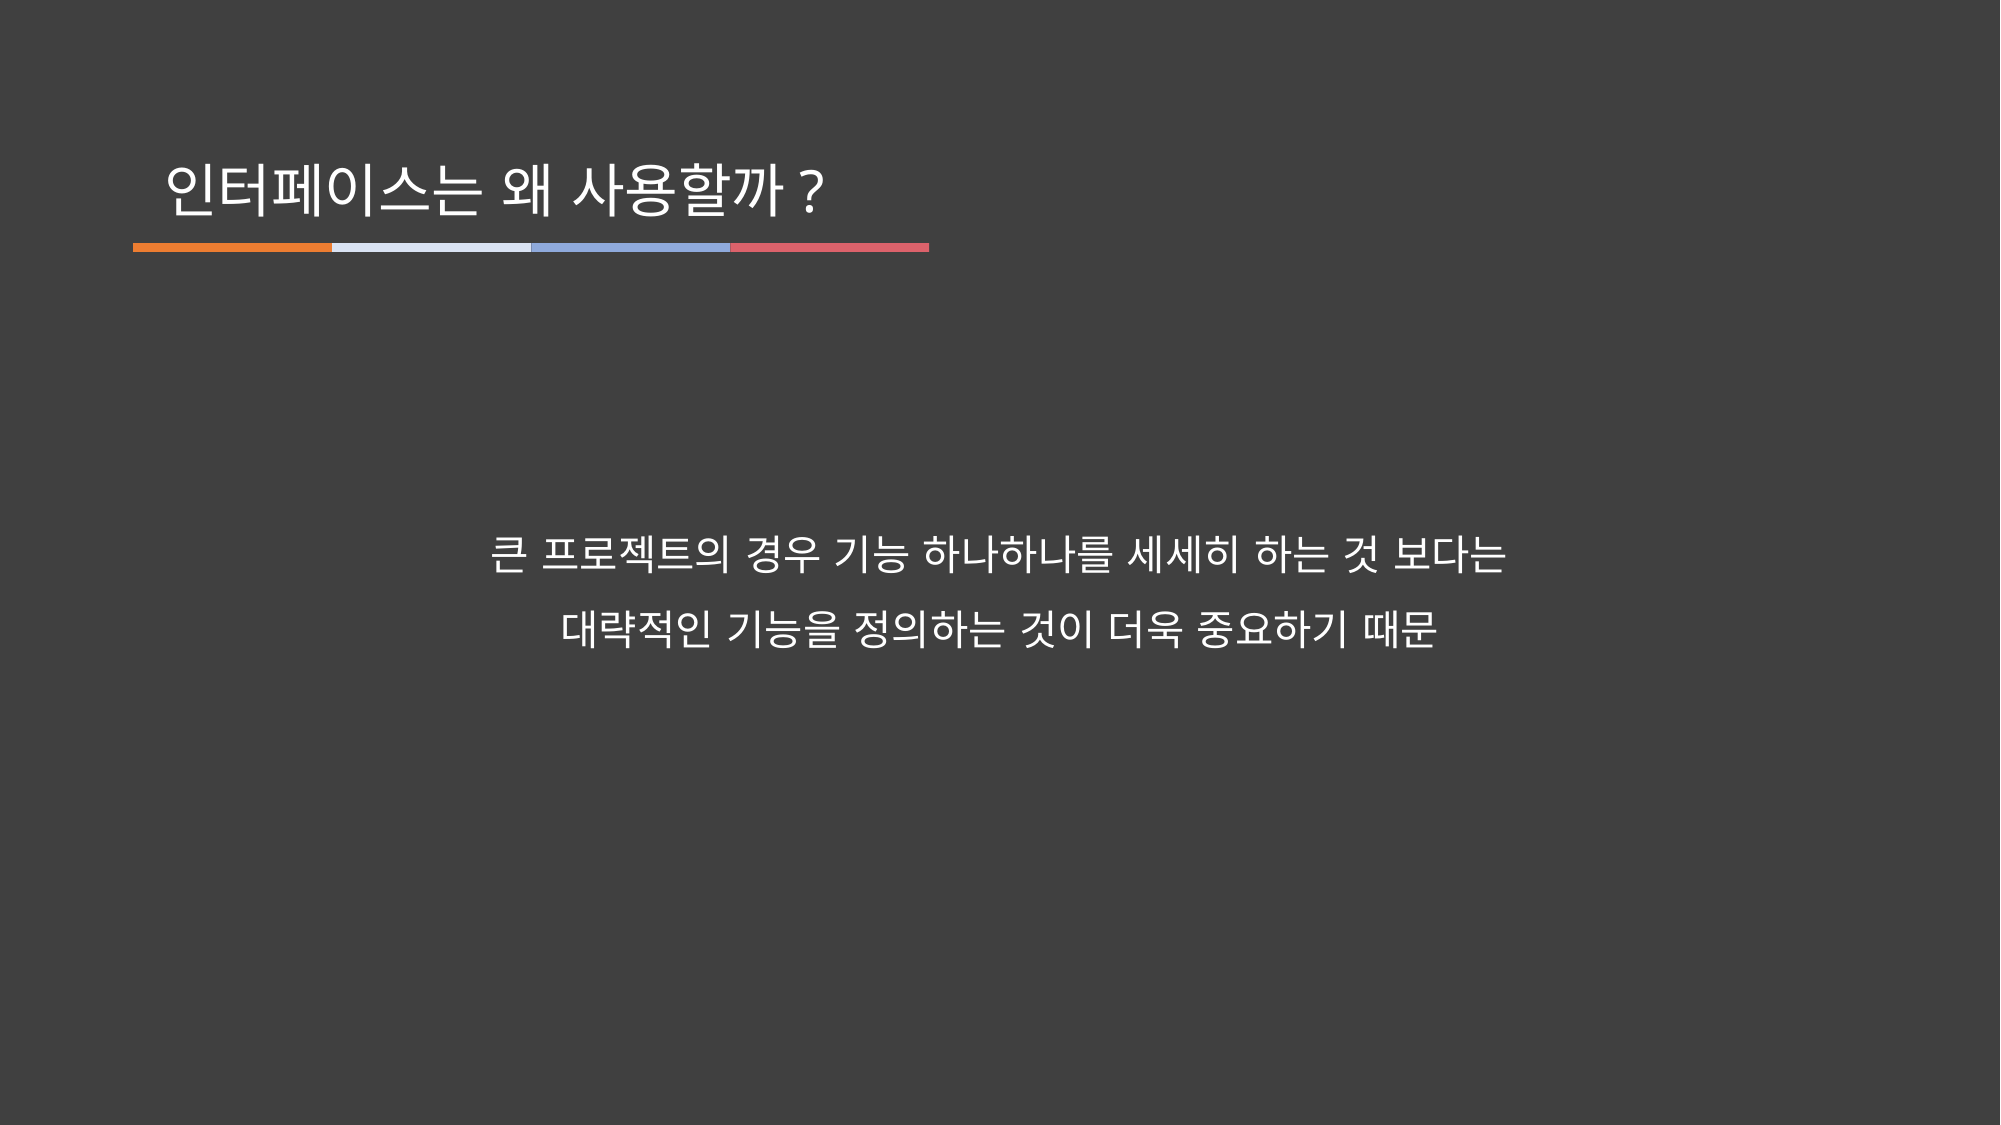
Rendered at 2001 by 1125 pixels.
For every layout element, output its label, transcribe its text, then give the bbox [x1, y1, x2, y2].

text_box 인터페이스는 왜 사용할까? [149, 146, 840, 232]
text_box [133, 242, 930, 252]
text_box 큰 프로젝트의 경우 기능 하나하나를 세세히 하는 것 보다는 대략적인 기능을 정의하는 것이 더욱 중요하기 때문 [476, 496, 1524, 661]
